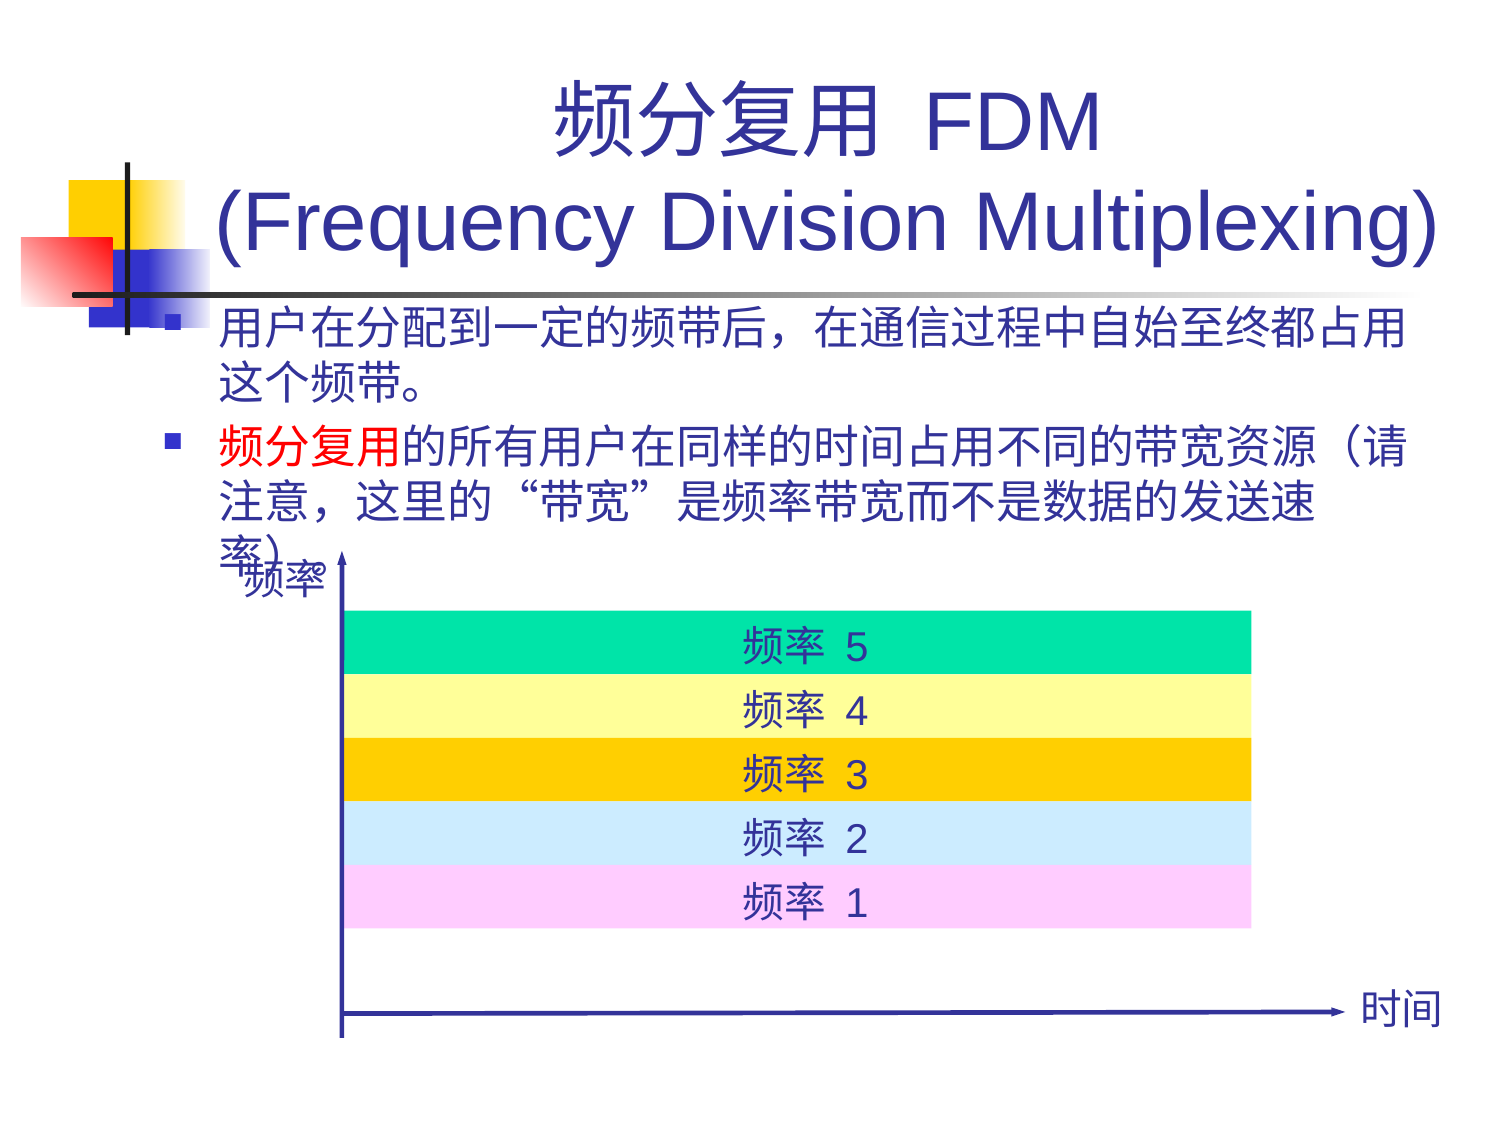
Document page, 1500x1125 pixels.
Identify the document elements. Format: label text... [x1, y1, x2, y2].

list 用户在分配到一定的频带后，在通信过程中自始至终都占用这个频带。 频分复用的所有用户在同样的时间占用不同的带宽资源（请注意，这里的“带宽”是频率带宽而不是数据的发送速率）。 [147, 290, 1447, 587]
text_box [228, 550, 1459, 1042]
title 频分复用 FDM (Frequency Division Multiplexing) [188, 35, 1468, 275]
